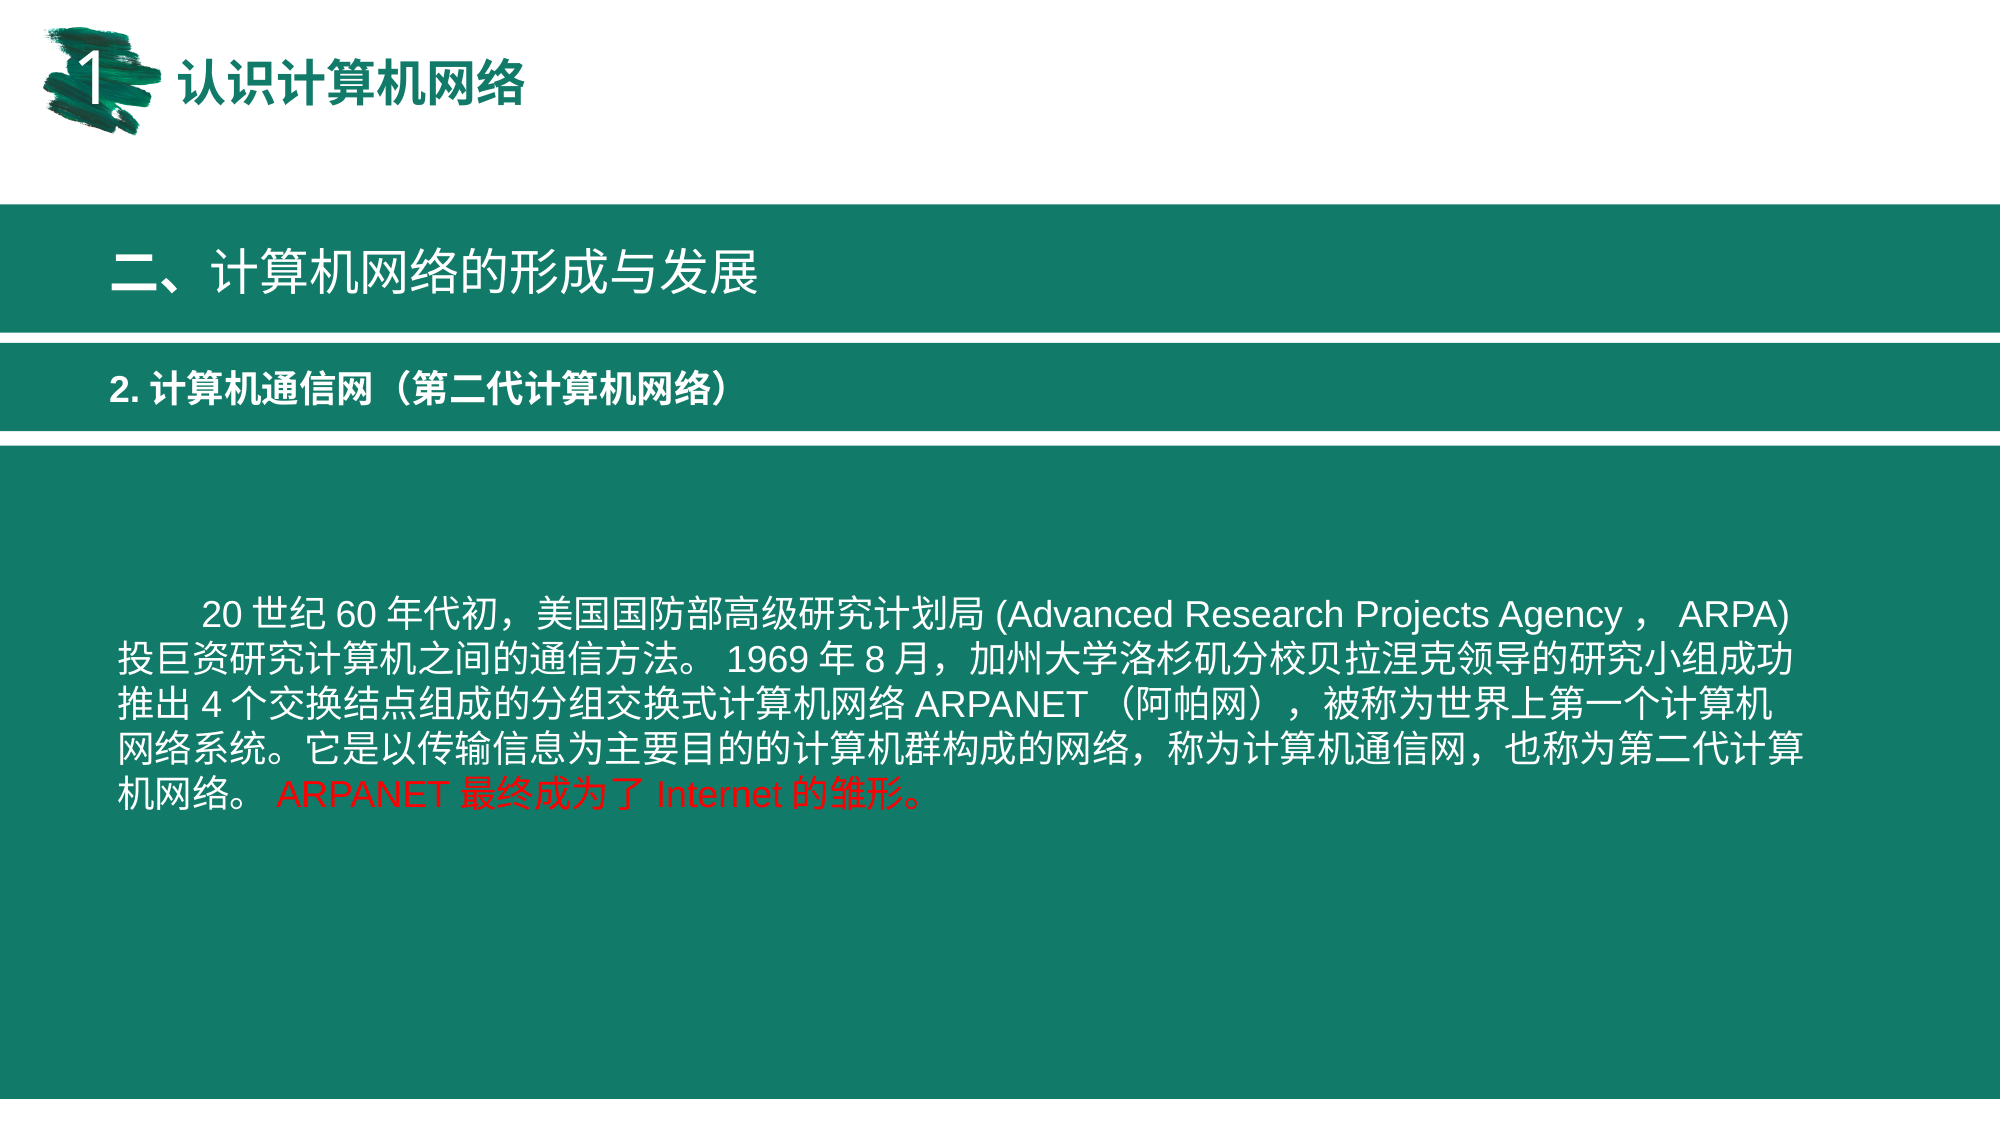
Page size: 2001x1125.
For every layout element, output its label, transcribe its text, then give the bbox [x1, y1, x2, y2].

text_box 20世纪60年代初，美国国防部高级研究计划局(Advanced Research Projects Agency，ARPA)投巨资研究计算机之间的通信方法。1969年8月，加州大学洛杉矶分校贝拉涅克领导的研究小组成功推出4个交换结点组成的分组交换式计算机网络ARPANET（阿帕网），被称为世界上第一个计算机网络系统。它是以传输信息为主要目的的计算机群构成的网络，称为计算机通信网，也称为第二代计算机网络。ARPANET最终成为了Internet的雏形。 [102, 583, 1825, 823]
text_box [0, 204, 2000, 333]
picture [42, 25, 163, 136]
text_box 单击编辑副标题 [200, 333, 533, 342]
text_box 二、计算机网络的形成与发展 [94, 232, 875, 308]
text_box 2.计算机通信网（第二代计算机网络） [94, 357, 1168, 418]
text_box 认识计算机网络 [168, 43, 564, 119]
text_box [0, 445, 2000, 1099]
text_box [0, 342, 2000, 432]
